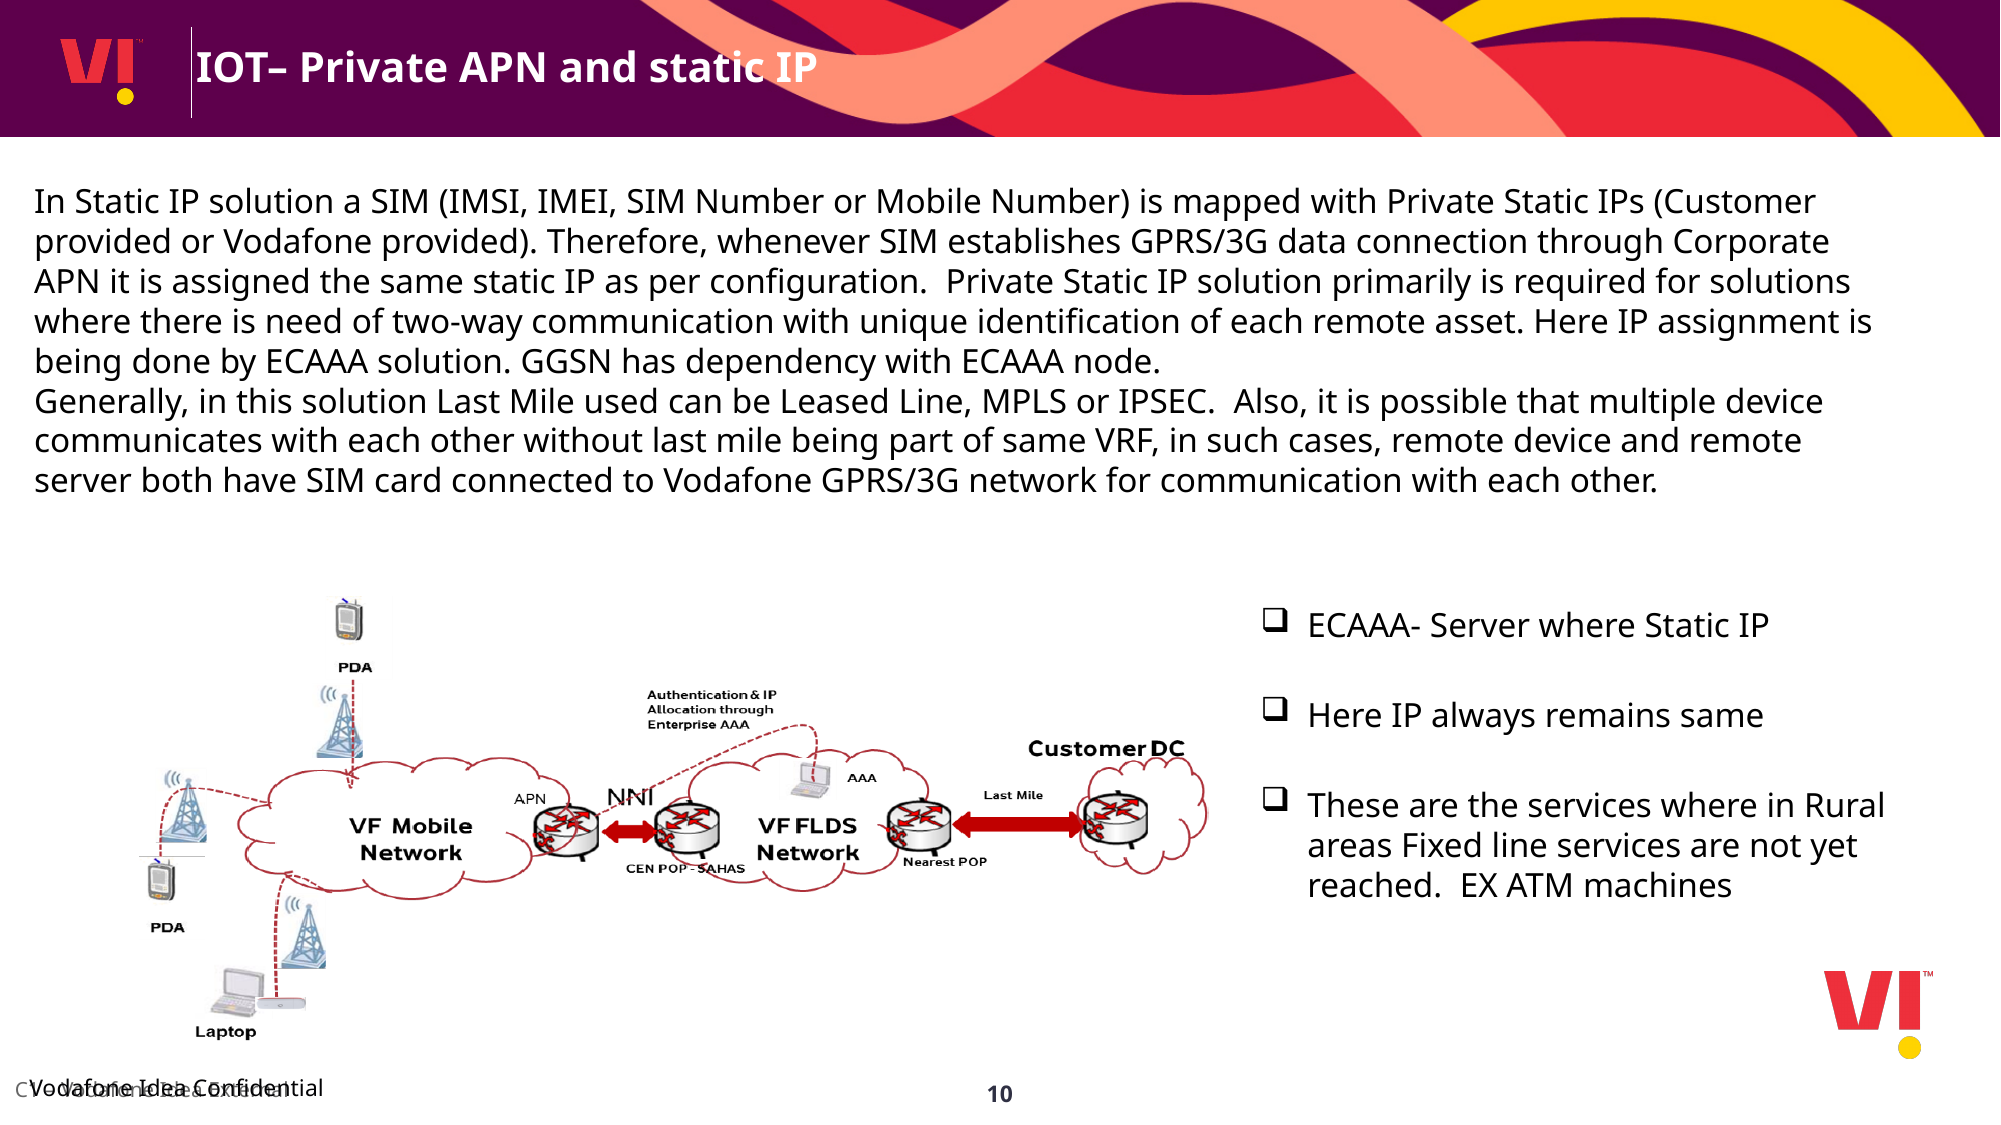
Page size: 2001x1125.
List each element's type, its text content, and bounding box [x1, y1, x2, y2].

picture [138, 596, 1209, 1049]
text_box In Static IP solution a SIM (IMSI, IMEI, SIM Number or Mobile Number) is mapped with Private Static IPs (Customer provided or Vodafone provided). Therefore, whenever SIM establishes GPRS/3G data connection through Corporate APN it is assigned the same static IP as per configuration. Private Static IP solution primarily is required for solutions where there is need of two-way communication with unique identification of each remote asset. Here IP assignment is being done by ECAAA solution. GGSN has dependency with ECAAA node. Generally, in this solution Last Mile used can be Leased Line, MPLS or IPSEC. Also, it is possible that multiple device communicates with each other without last mile being part of same VRF, in such cases, remote device and remote server both have SIM card connected to Vodafone GPRS/3G network for communication with each other. [19, 172, 1922, 547]
text_box ECAAA- Server where Static IP Here IP always remains same These are the services where in Rural areas Fixed line services are not yet reached. EX ATM machines [1245, 596, 1915, 912]
picture [1824, 971, 1933, 1059]
picture [0, 0, 2000, 137]
text_box IOT– Private APN and static IP [181, 33, 834, 99]
slide_number 10 [928, 1065, 1072, 1125]
